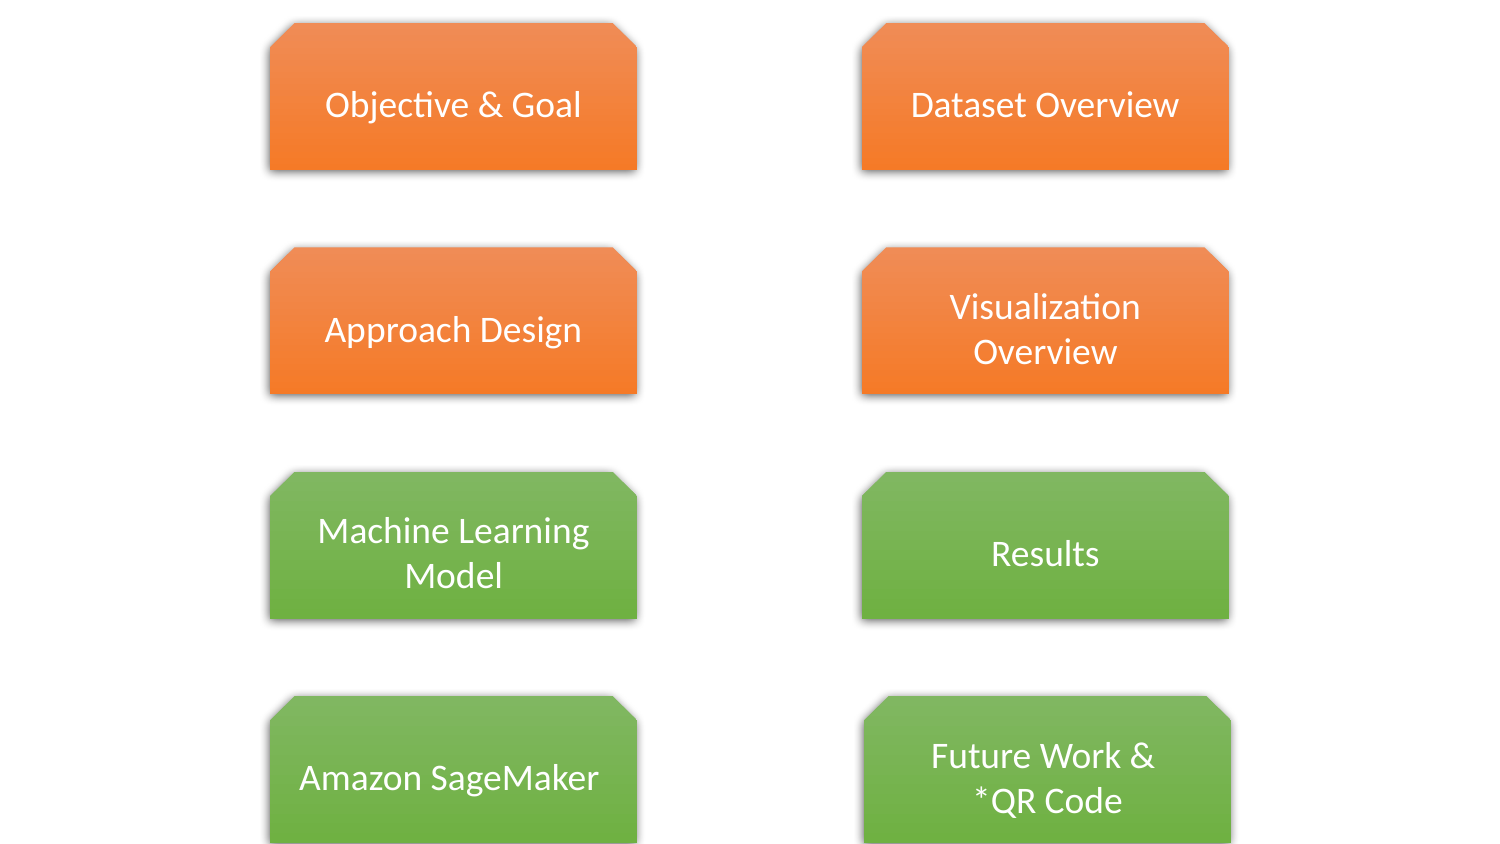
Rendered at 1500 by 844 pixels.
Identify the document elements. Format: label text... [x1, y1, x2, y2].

text_box Objective & Goal [270, 23, 638, 170]
text_box Future Work & *QR Code [863, 696, 1232, 844]
text_box Dataset Overview [861, 23, 1230, 170]
text_box Approach Design [270, 247, 638, 395]
text_box Amazon SageMaker [270, 696, 638, 844]
text_box Visualization Overview [861, 247, 1230, 395]
text_box Machine Learning Model [270, 471, 638, 619]
text_box Results [861, 471, 1230, 619]
